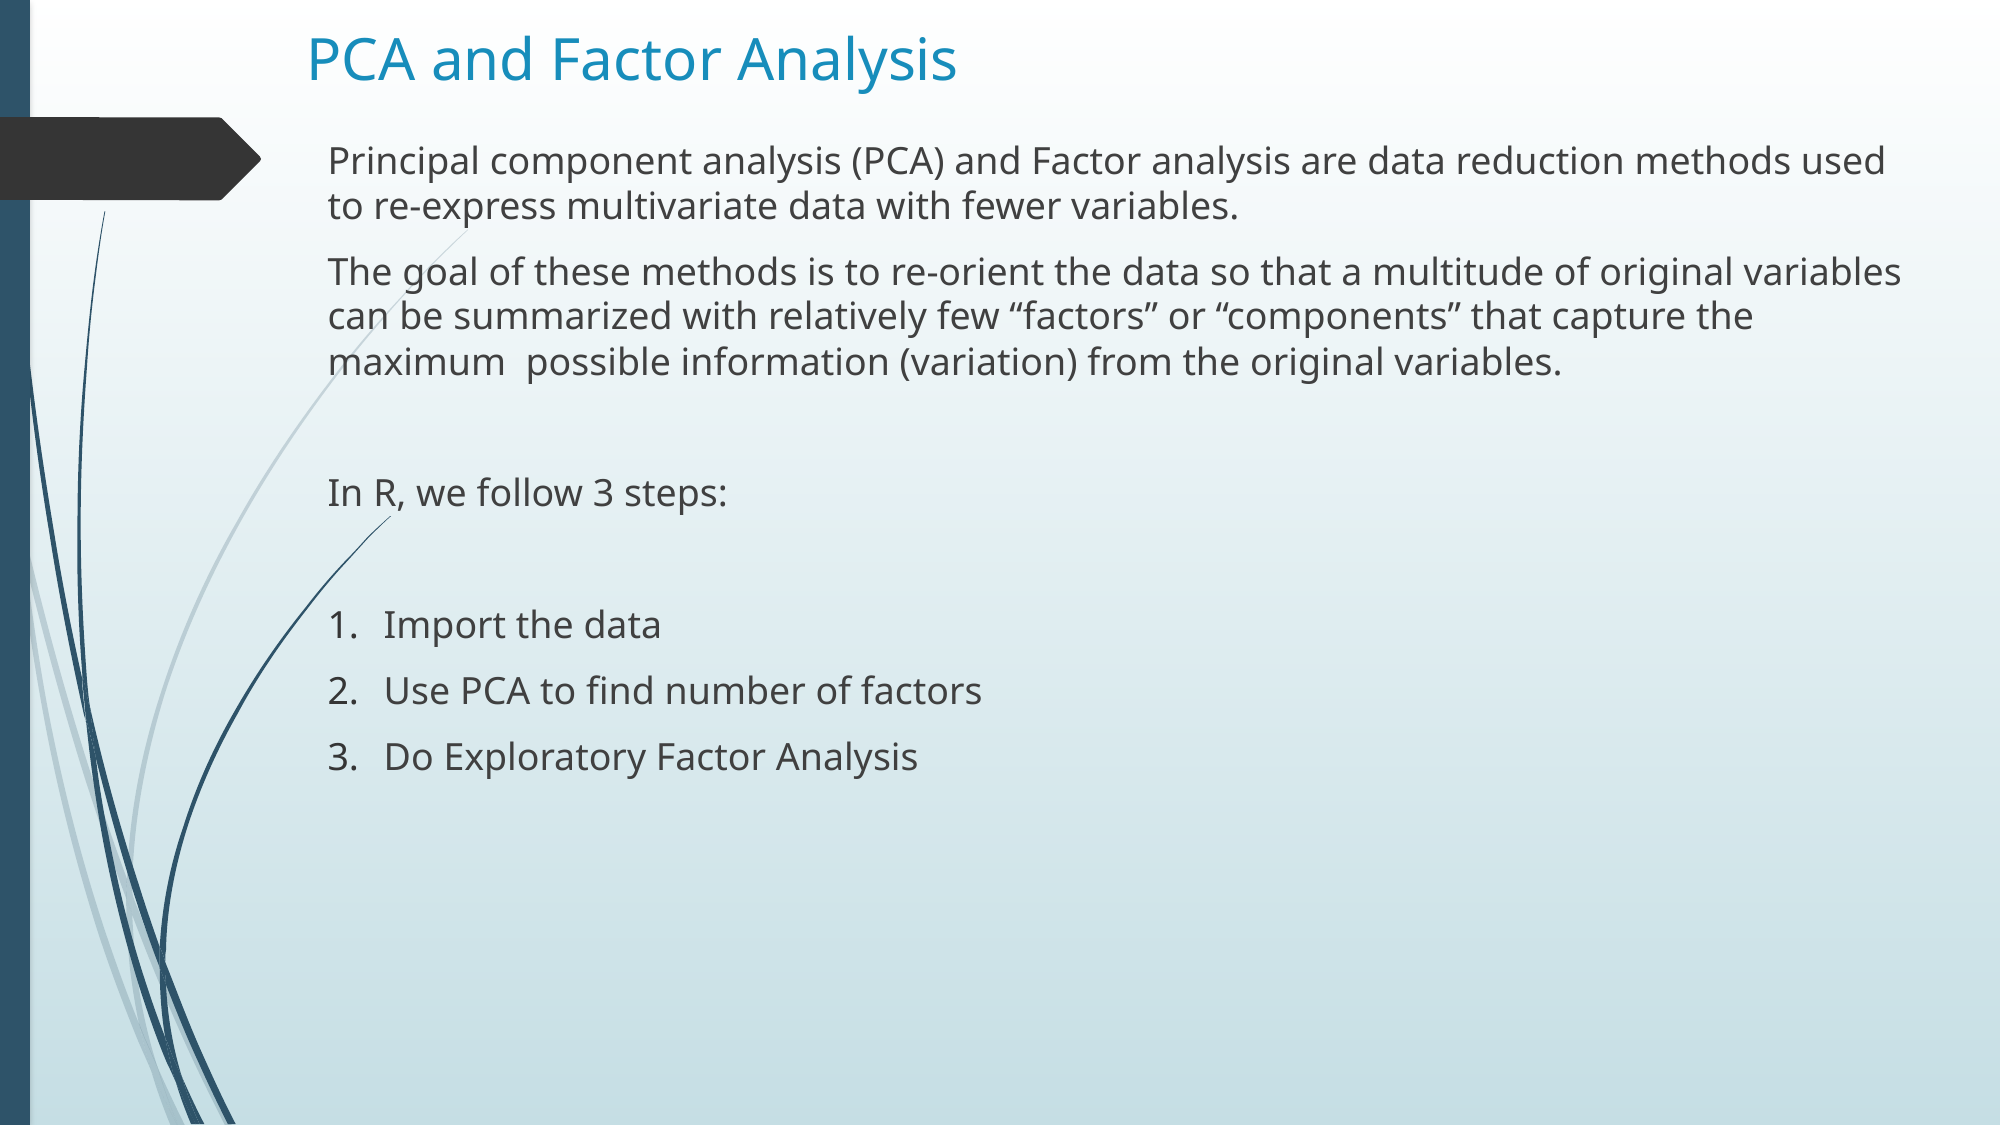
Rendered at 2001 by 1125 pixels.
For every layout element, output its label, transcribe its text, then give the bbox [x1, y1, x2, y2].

list Principal component analysis (PCA) and Factor analysis are data reduction methods used to re-express multivariate data with fewer variables. The goal of these methods is to re-orient the data so that a multitude of original variables can be summarized with relatively few “factors” or “components” that capture the maximum possible information (variation) from the original variables. In R, we follow 3 steps: Import the data Use PCA to find number of factors Do Exploratory Factor Analysis [312, 129, 1944, 1105]
title PCA and Factor Analysis [291, 14, 1888, 130]
